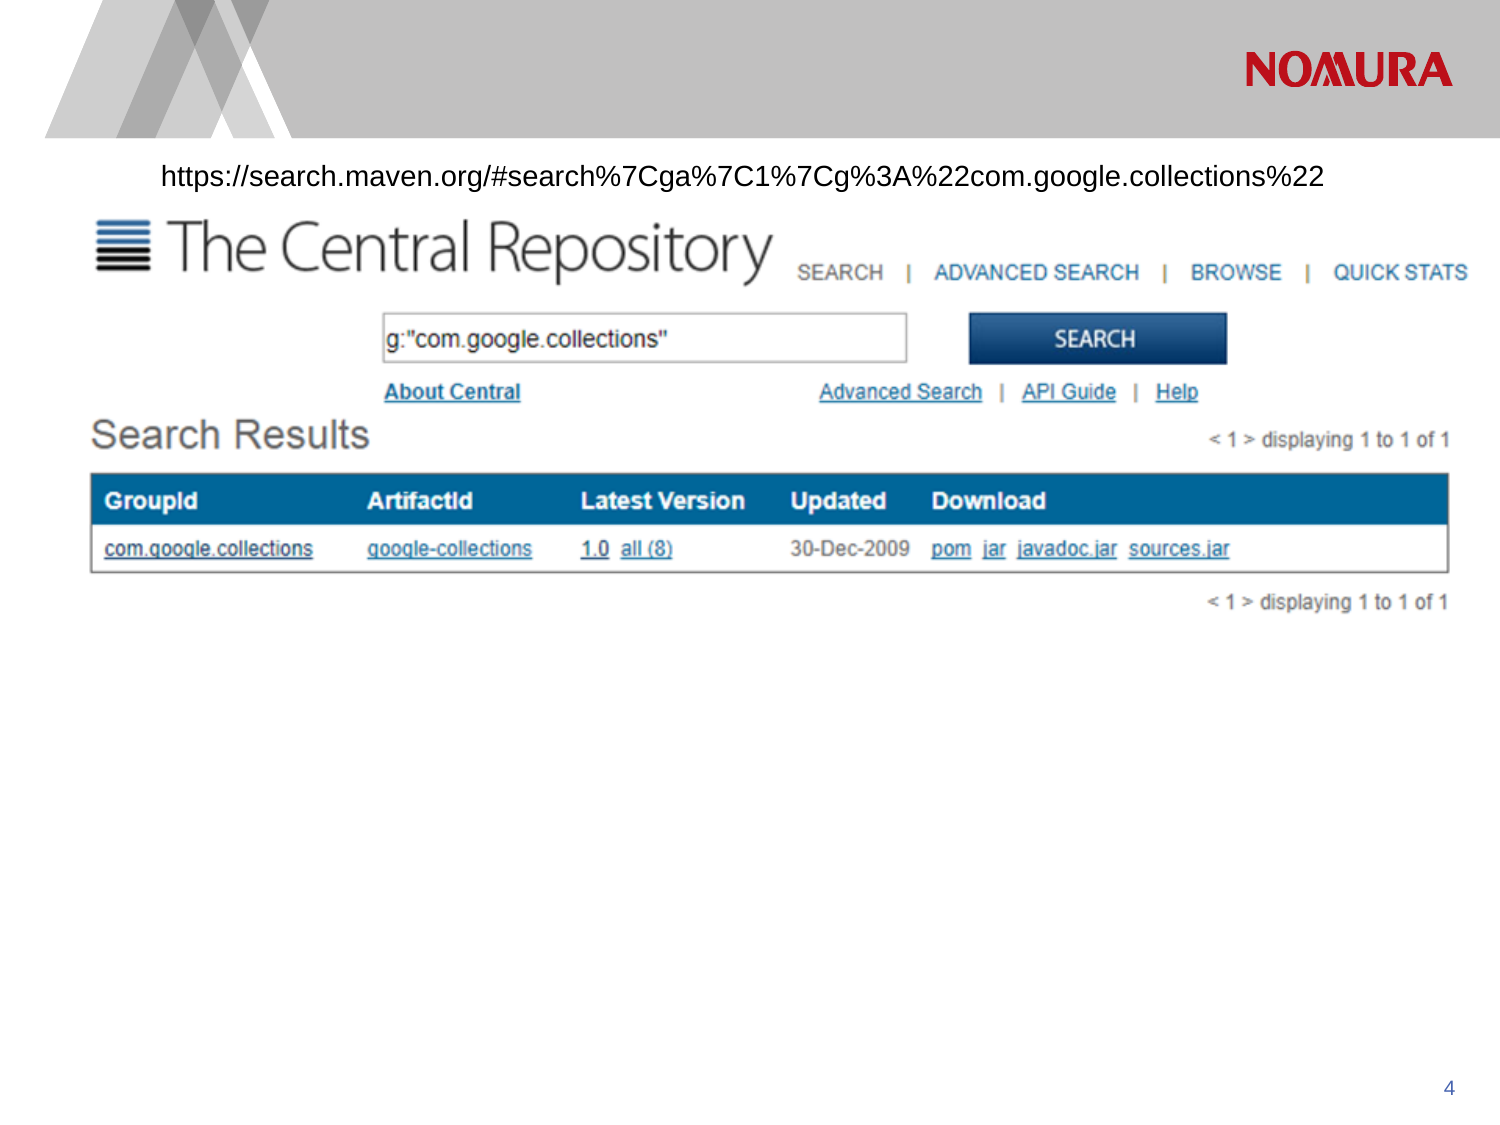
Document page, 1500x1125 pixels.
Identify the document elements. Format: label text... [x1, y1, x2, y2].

text_box https://search.maven.org/#search%7Cga%7C1%7Cg%3A%22com.google.collections%22 [146, 149, 1354, 198]
picture [46, 199, 1476, 644]
footer 3 [1337, 1070, 1459, 1108]
